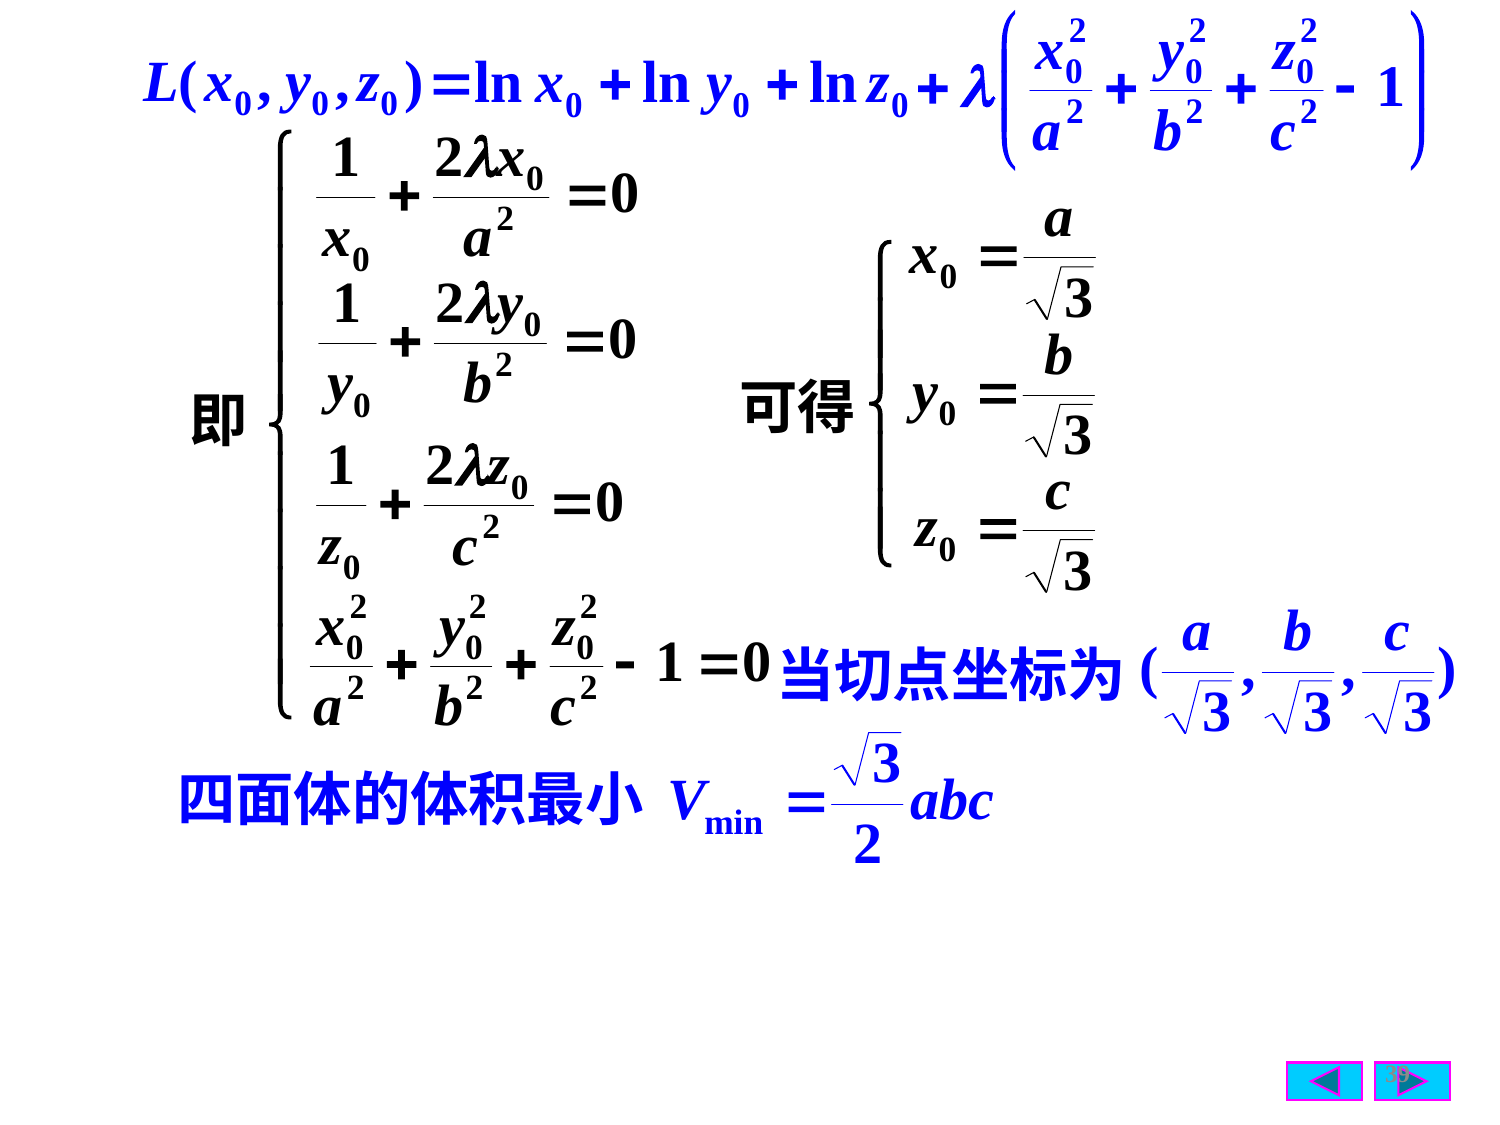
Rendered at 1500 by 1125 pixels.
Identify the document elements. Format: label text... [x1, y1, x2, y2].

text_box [901, 323, 1101, 464]
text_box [910, 458, 1101, 599]
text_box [262, 125, 314, 724]
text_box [901, 185, 1101, 322]
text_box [862, 235, 905, 572]
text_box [312, 125, 642, 271]
text_box 即 [174, 375, 257, 461]
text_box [670, 727, 1001, 868]
text_box 可得 [724, 363, 857, 448]
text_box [305, 585, 776, 732]
text_box 四面体的体积最小 [162, 754, 665, 840]
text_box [312, 433, 628, 584]
text_box 当切点坐标为 [779, 631, 1132, 716]
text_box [912, 6, 1434, 173]
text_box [314, 271, 640, 424]
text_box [137, 50, 423, 123]
slide_number 39 [1074, 1042, 1425, 1103]
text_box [424, 50, 907, 123]
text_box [1137, 599, 1460, 740]
